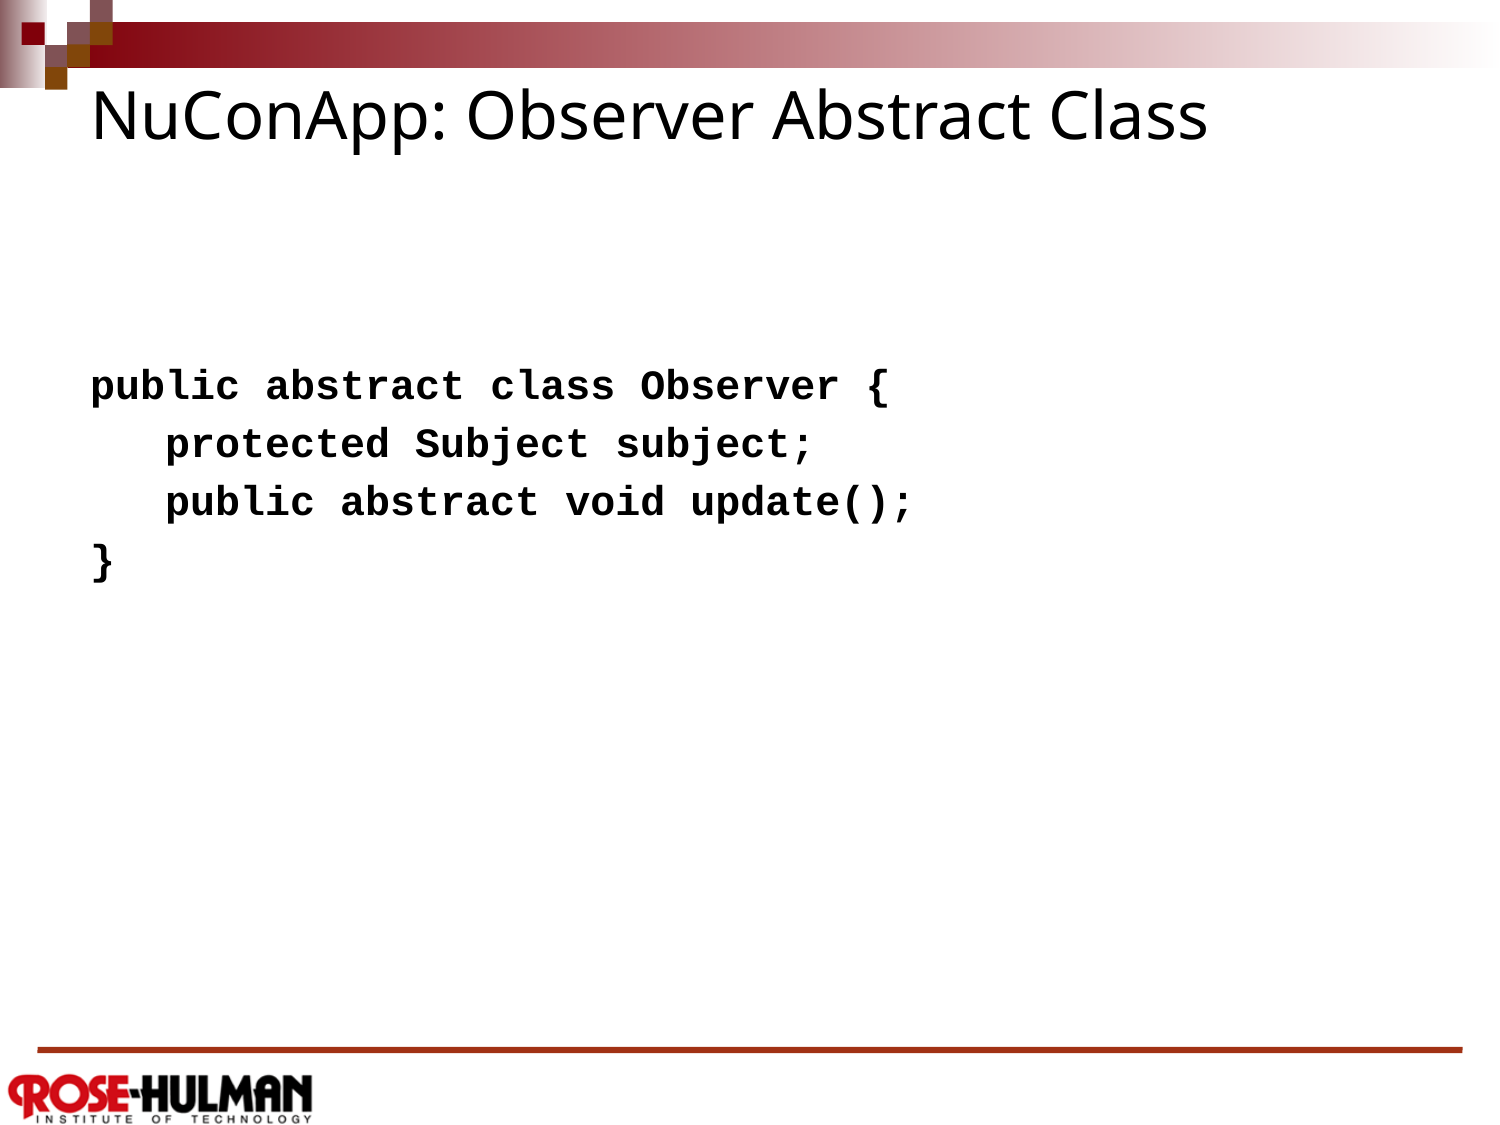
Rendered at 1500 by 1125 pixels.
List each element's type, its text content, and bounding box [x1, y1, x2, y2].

list public abstract class Observer { protected Subject subject; public abstract void update(); } [74, 349, 1463, 1051]
title NuConApp: Observer Abstract Class [74, 62, 1426, 163]
picture [0, 1071, 325, 1125]
